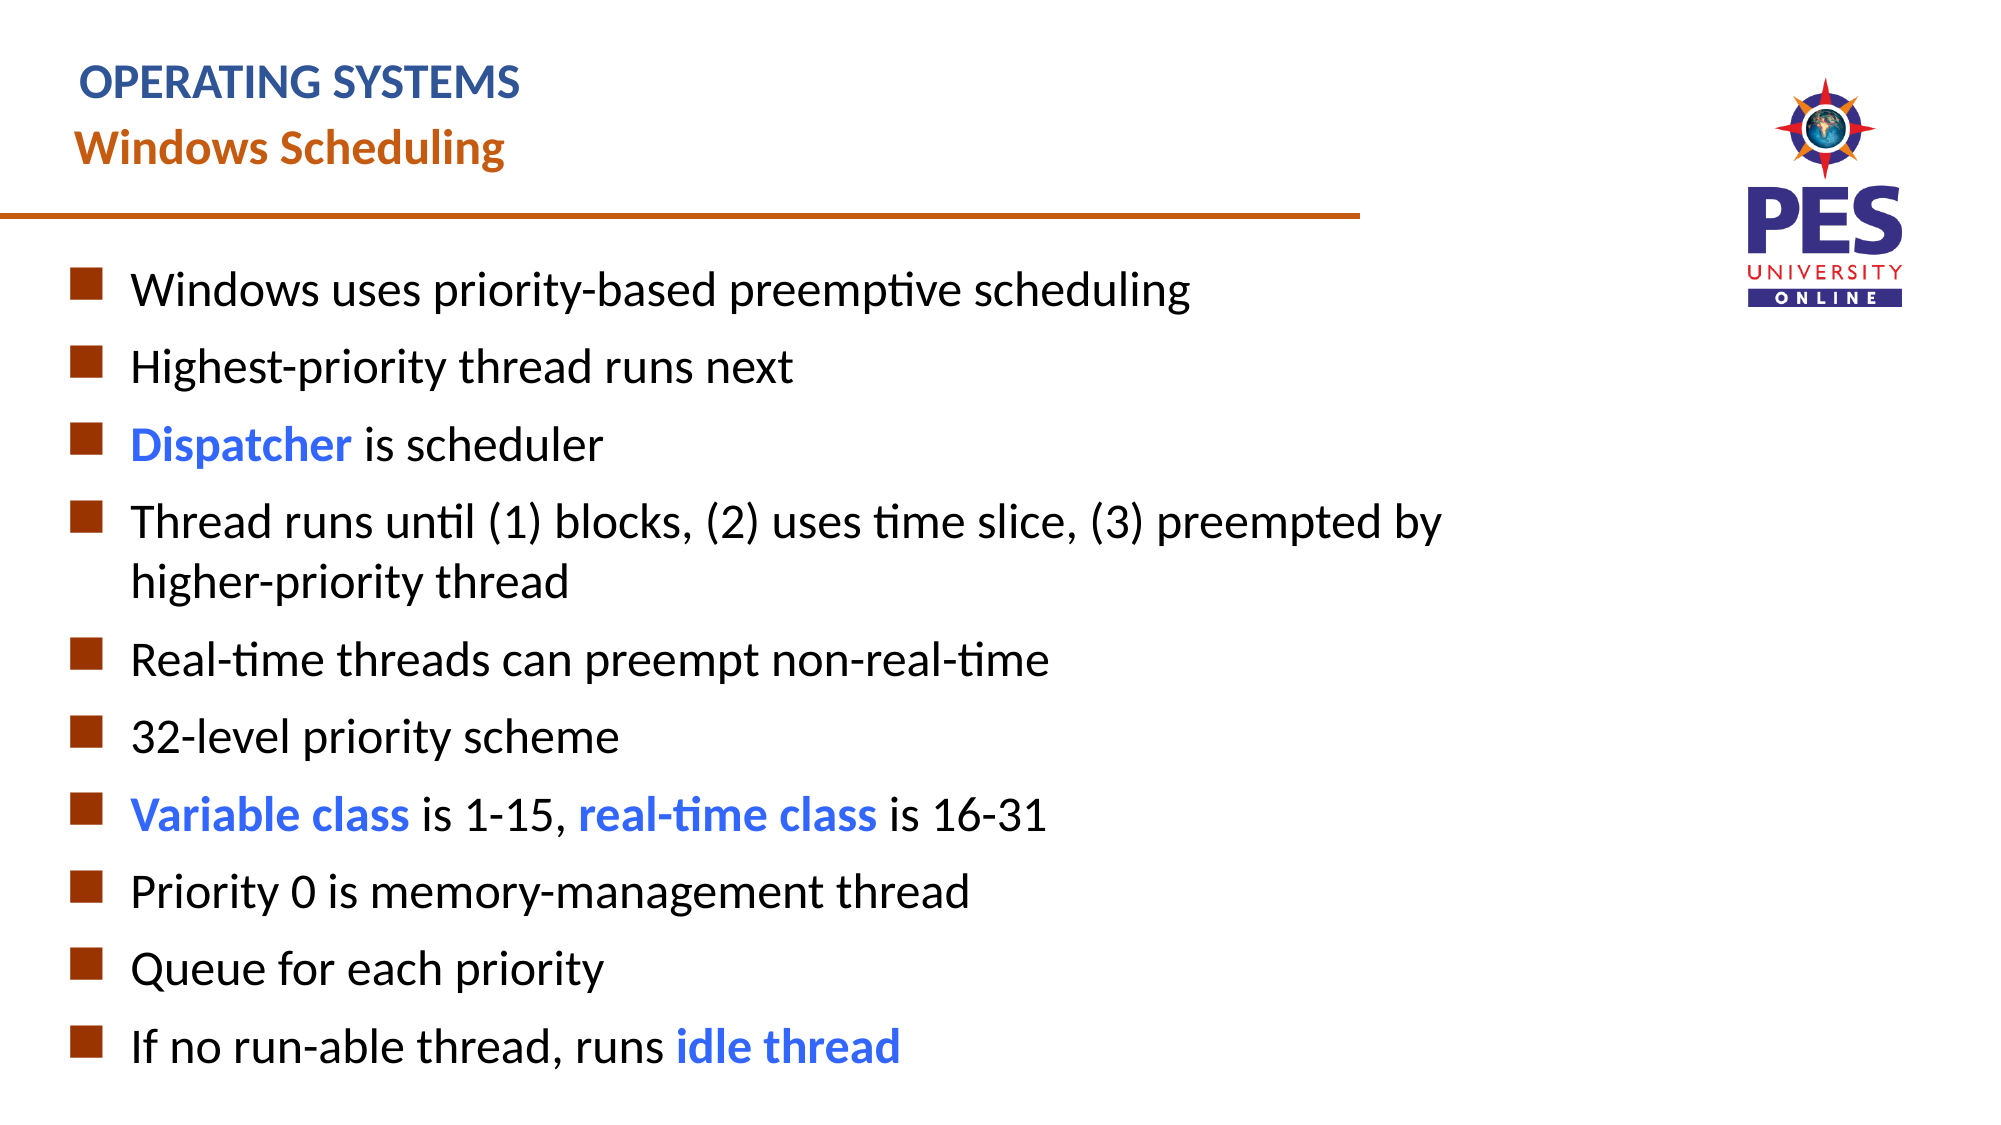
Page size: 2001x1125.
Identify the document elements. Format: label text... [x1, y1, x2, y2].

text_box Windows uses priority-based preemptive scheduling Highest-priority thread runs next Dispatcher is scheduler Thread runs until (1) blocks, (2) uses time slice, (3) preempted by higher-priority thread Real-time threads can preempt non-real-time 32-level priority scheme Variable class is 1-15, real-time class is 16-31 Priority 0 is memory-management thread Queue for each priority If no run-able thread, runs idle thread [59, 248, 1460, 1081]
picture [1748, 76, 1902, 307]
text_box Windows Scheduling [59, 107, 1372, 182]
text_box OPERATING SYSTEMS [64, 41, 1295, 117]
